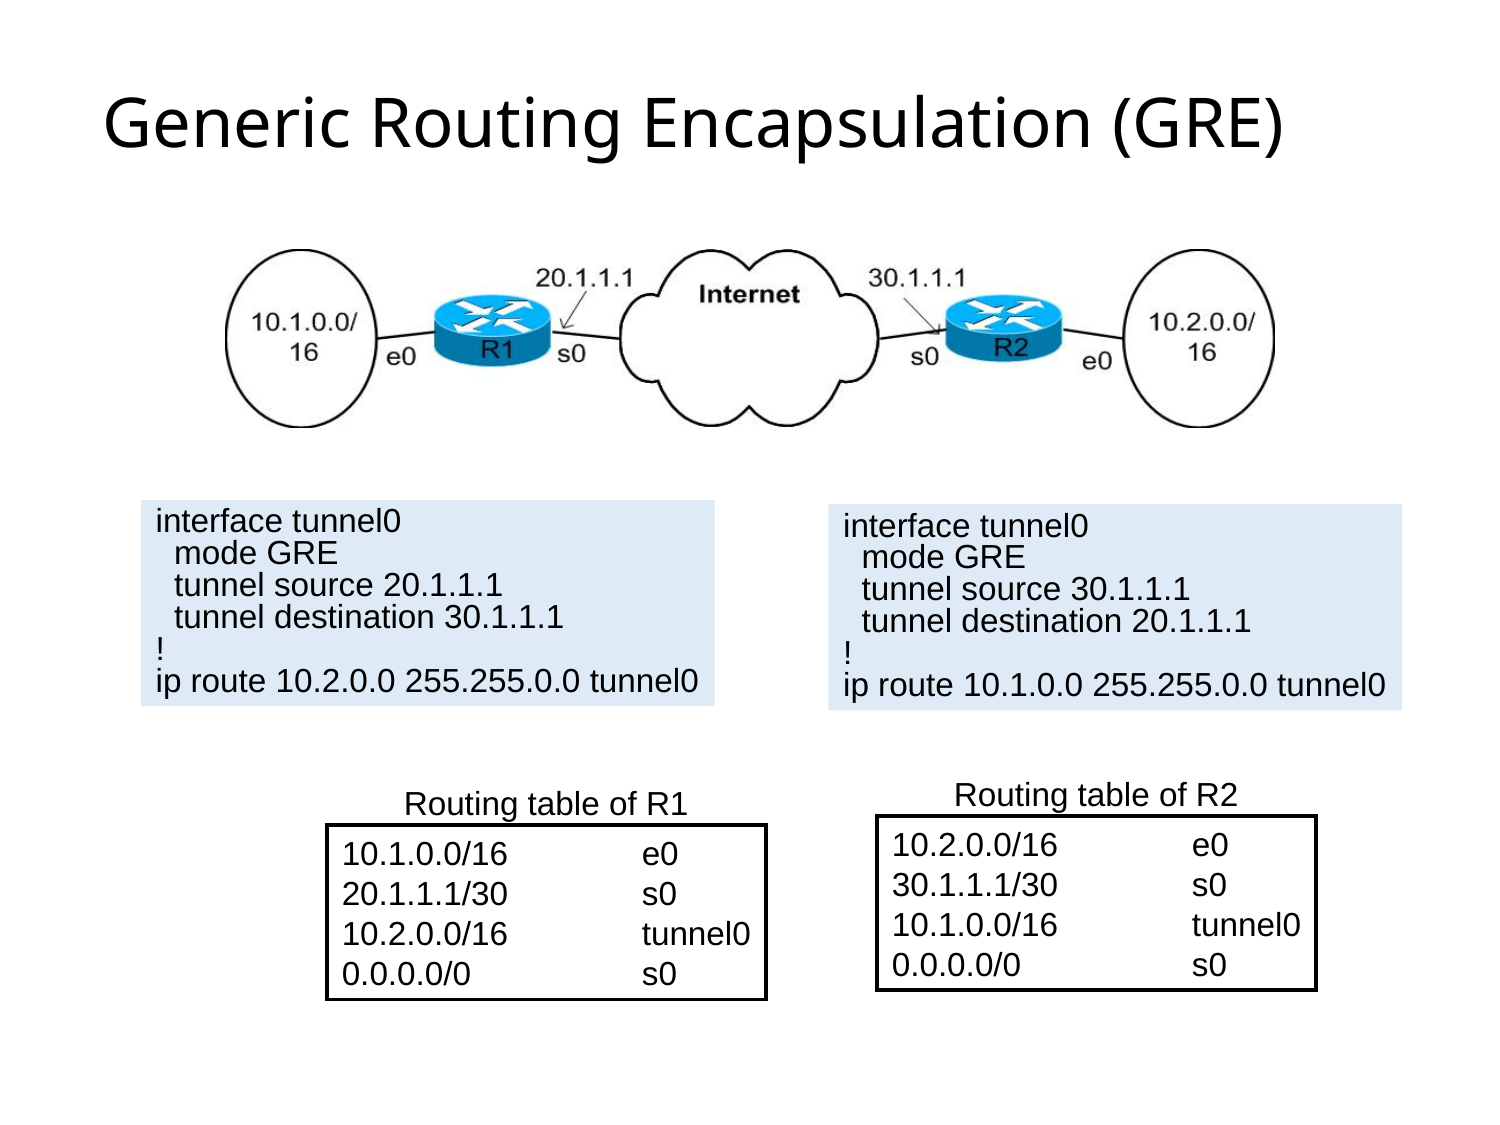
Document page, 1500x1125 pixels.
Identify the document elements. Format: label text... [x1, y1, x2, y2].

text_box interface tunnel0 mode GRE tunnel source 20.1.1.1 tunnel destination 30.1.1.1 ! ip route 10.2.0.0 255.255.0.0 tunnel0 [140, 499, 715, 707]
text_box interface tunnel0 mode GRE tunnel source 30.1.1.1 tunnel destination 20.1.1.1 ! ip route 10.1.0.0 255.255.0.0 tunnel0 [828, 504, 1403, 711]
title Generic Routing Encapsulation (GRE) [87, 50, 1366, 200]
text_box 10.2.0.0/16 e0 30.1.1.1/30 s0 10.1.0.0/16 tunnel0 0.0.0.0/0 s0 [877, 815, 1317, 991]
picture [224, 249, 1275, 429]
text_box Routing table of R1 [389, 774, 704, 824]
text_box Routing table of R2 [939, 765, 1254, 815]
text_box 10.1.0.0/16 e0 20.1.1.1/30 s0 10.2.0.0/16 tunnel0 0.0.0.0/0 s0 [327, 824, 767, 1000]
